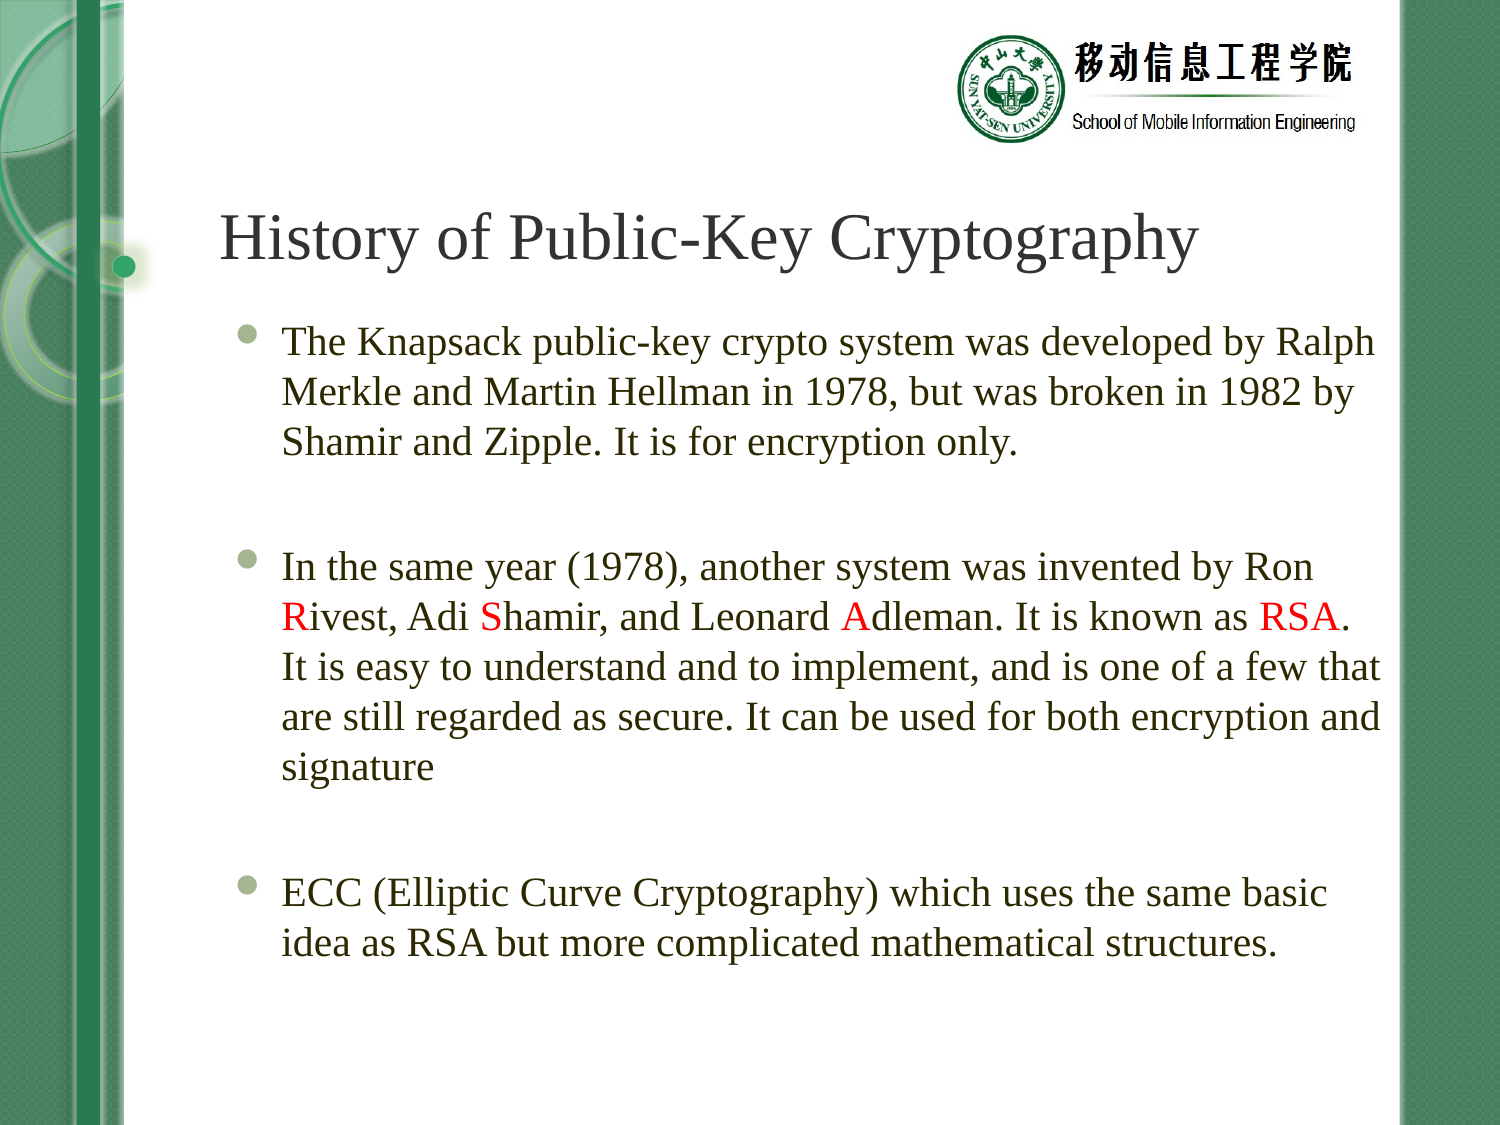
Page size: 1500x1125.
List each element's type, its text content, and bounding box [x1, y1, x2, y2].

title History of Public-Key Cryptography [204, 138, 1388, 327]
picture [950, 30, 1365, 138]
list The Knapsack public-key crypto system was developed by Ralph Merkle and Martin Hellman in 1978, but was broken in 1982 by Shamir and Zipple. It is for encryption only. In the same year (1978), another system was invented by Ron Rivest, Adi Shamir, and Leonard Adleman. It is known as RSA. It is easy to understand and to implement, and is one of a few that are still regarded as secure. It can be used for both encryption and signature ECC (Elliptic Curve Cryptography) which uses the same basic idea as RSA but more complicated mathematical structures. [206, 306, 1400, 1024]
